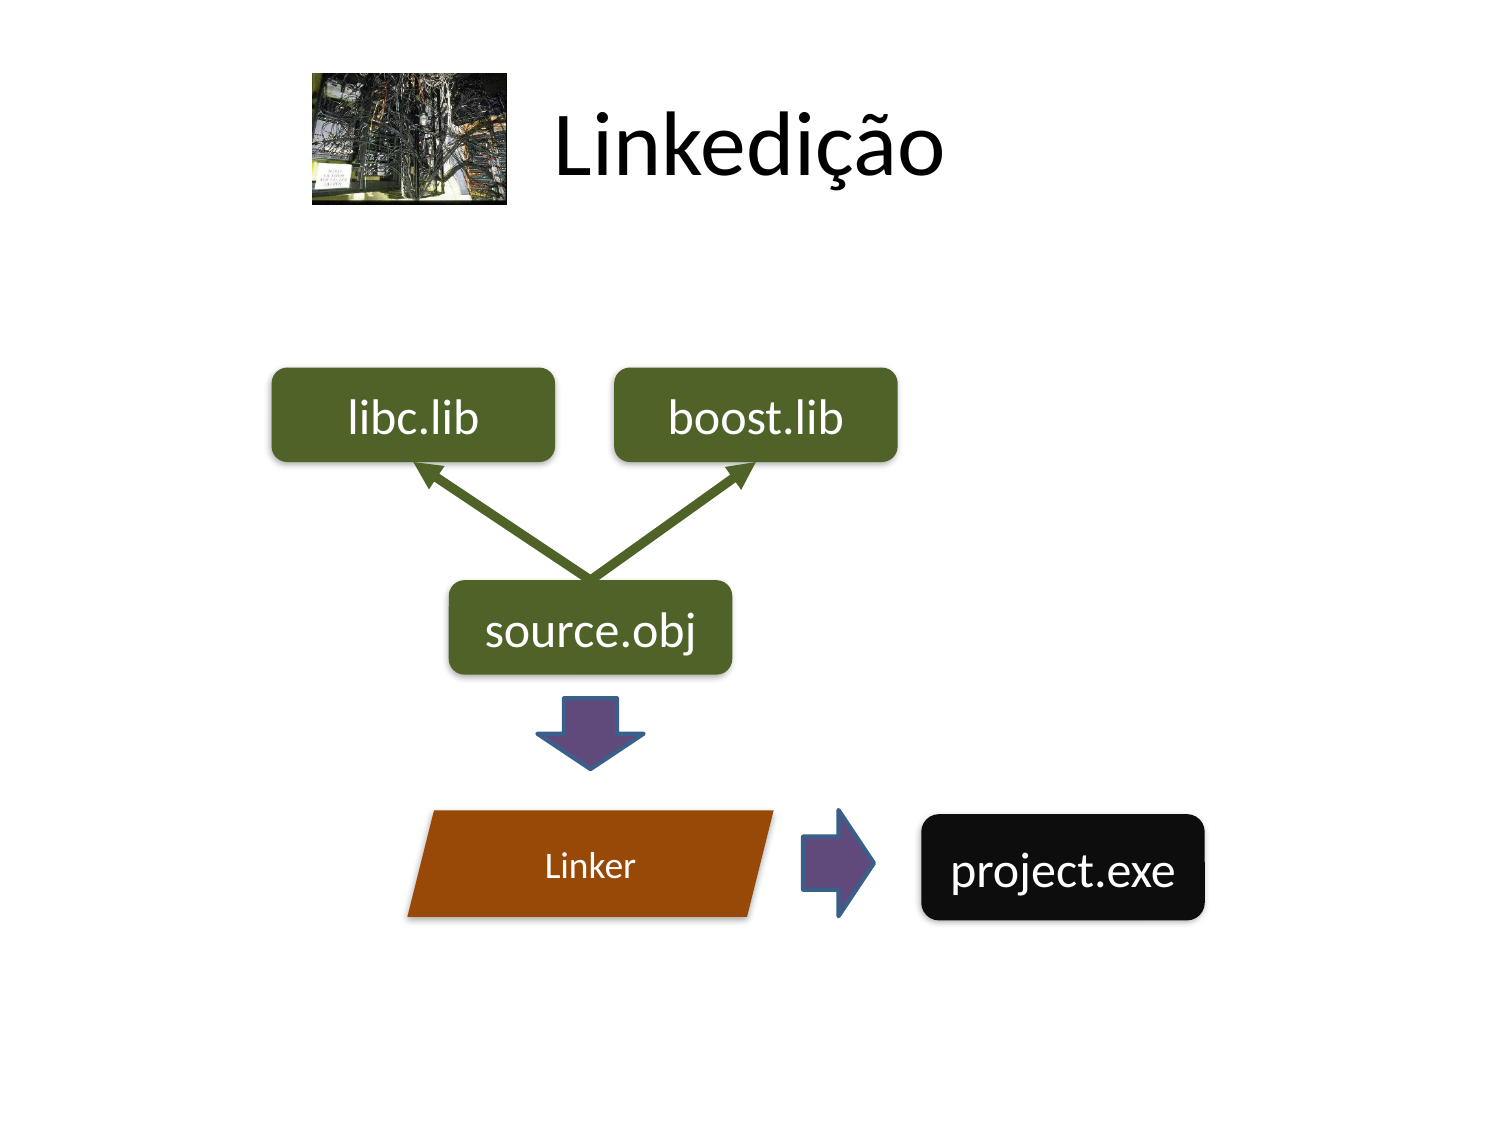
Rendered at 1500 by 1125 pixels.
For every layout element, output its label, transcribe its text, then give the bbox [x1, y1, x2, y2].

text_box source.obj [448, 589, 733, 675]
text_box Linker [407, 810, 774, 917]
text_box boost.lib [614, 367, 898, 463]
picture [312, 73, 507, 205]
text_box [413, 461, 589, 581]
text_box libc.lib [271, 367, 556, 463]
text_box project.exe [921, 814, 1205, 921]
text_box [590, 461, 757, 581]
text_box [800, 807, 876, 919]
text_box [535, 696, 646, 771]
title Linkedição [75, 45, 1425, 233]
